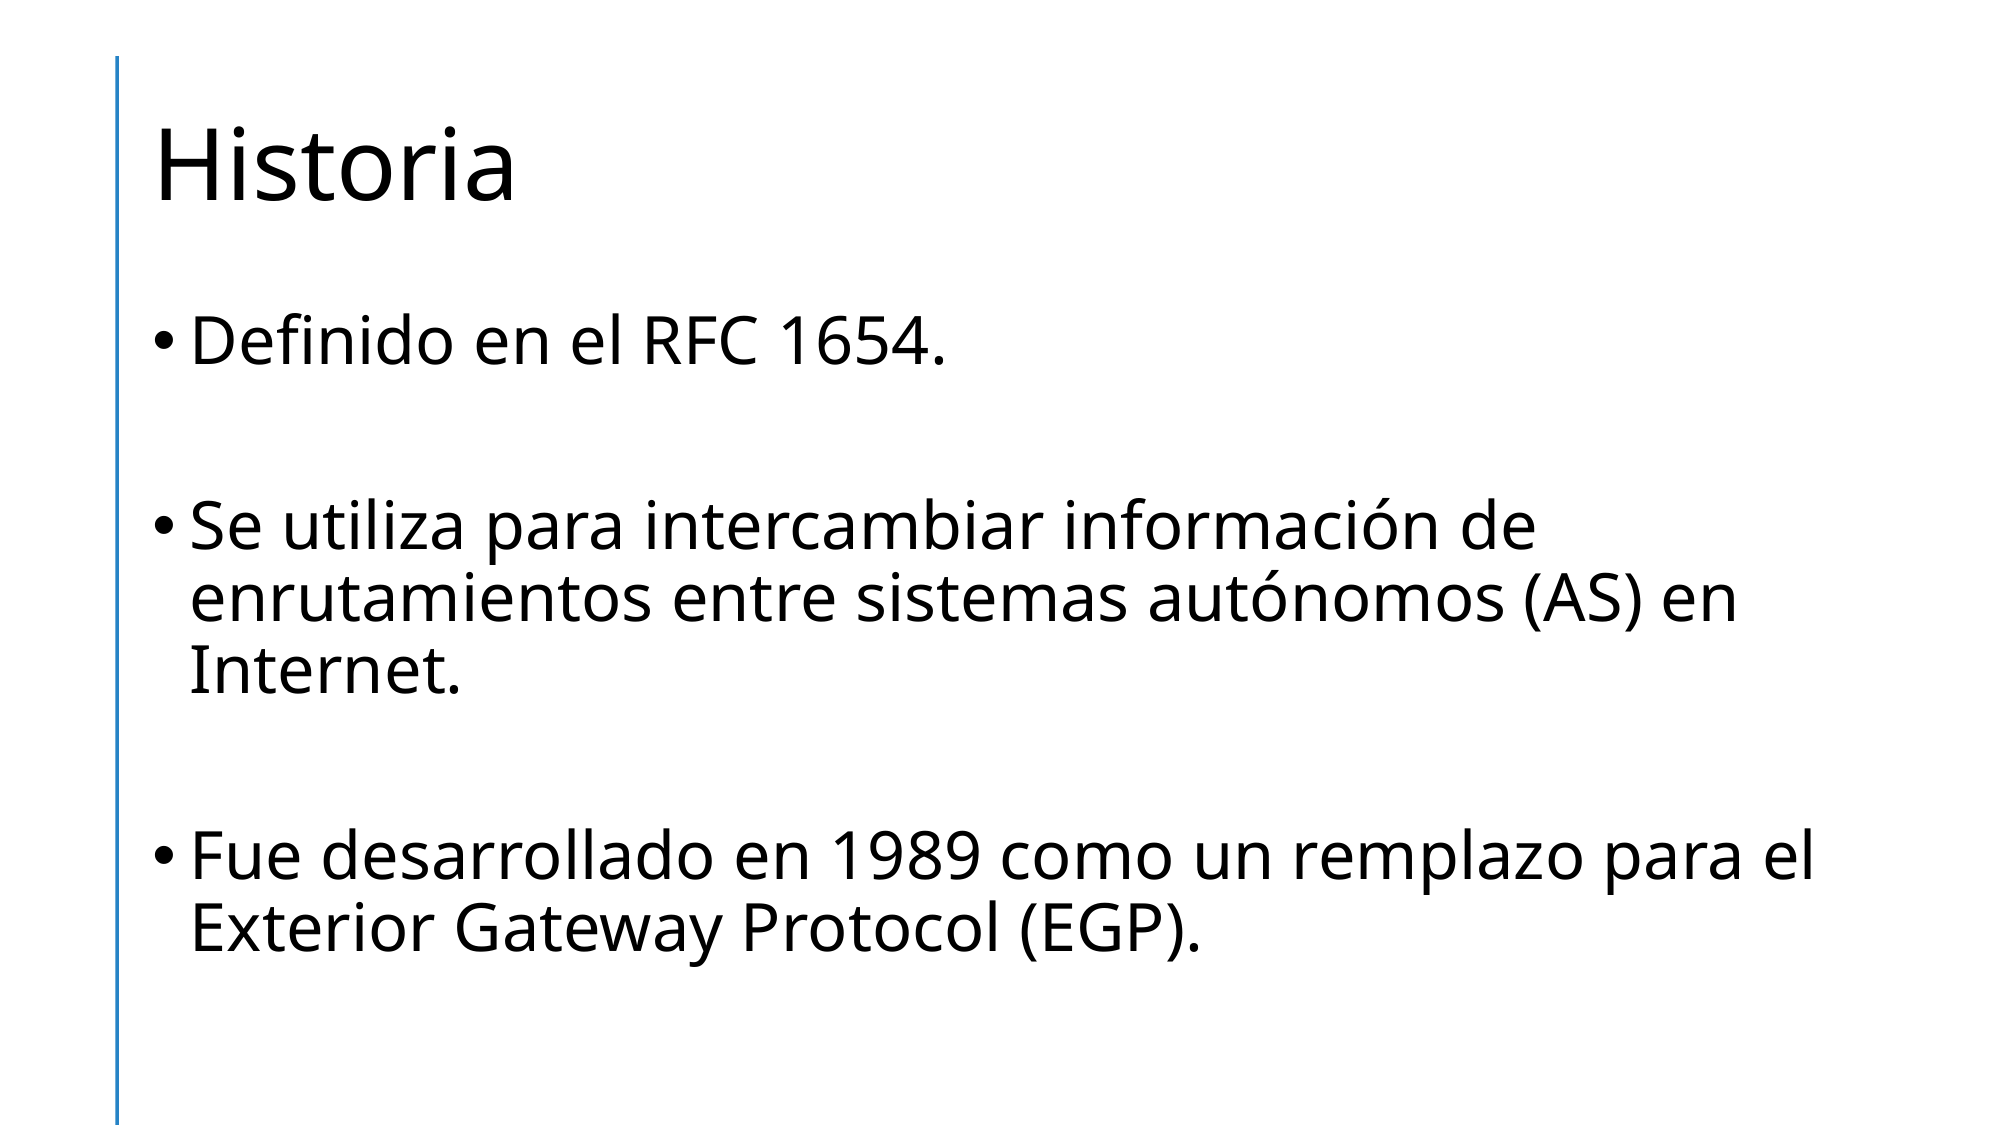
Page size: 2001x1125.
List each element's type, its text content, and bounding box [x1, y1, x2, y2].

title Historia [137, 59, 1863, 278]
list Definido en el RFC 1654. Se utiliza para intercambiar información de enrutamientos entre sistemas autónomos (AS) en Internet. Fue desarrollado en 1989 como un remplazo para el Exterior Gateway Protocol (EGP). [137, 299, 1863, 1014]
